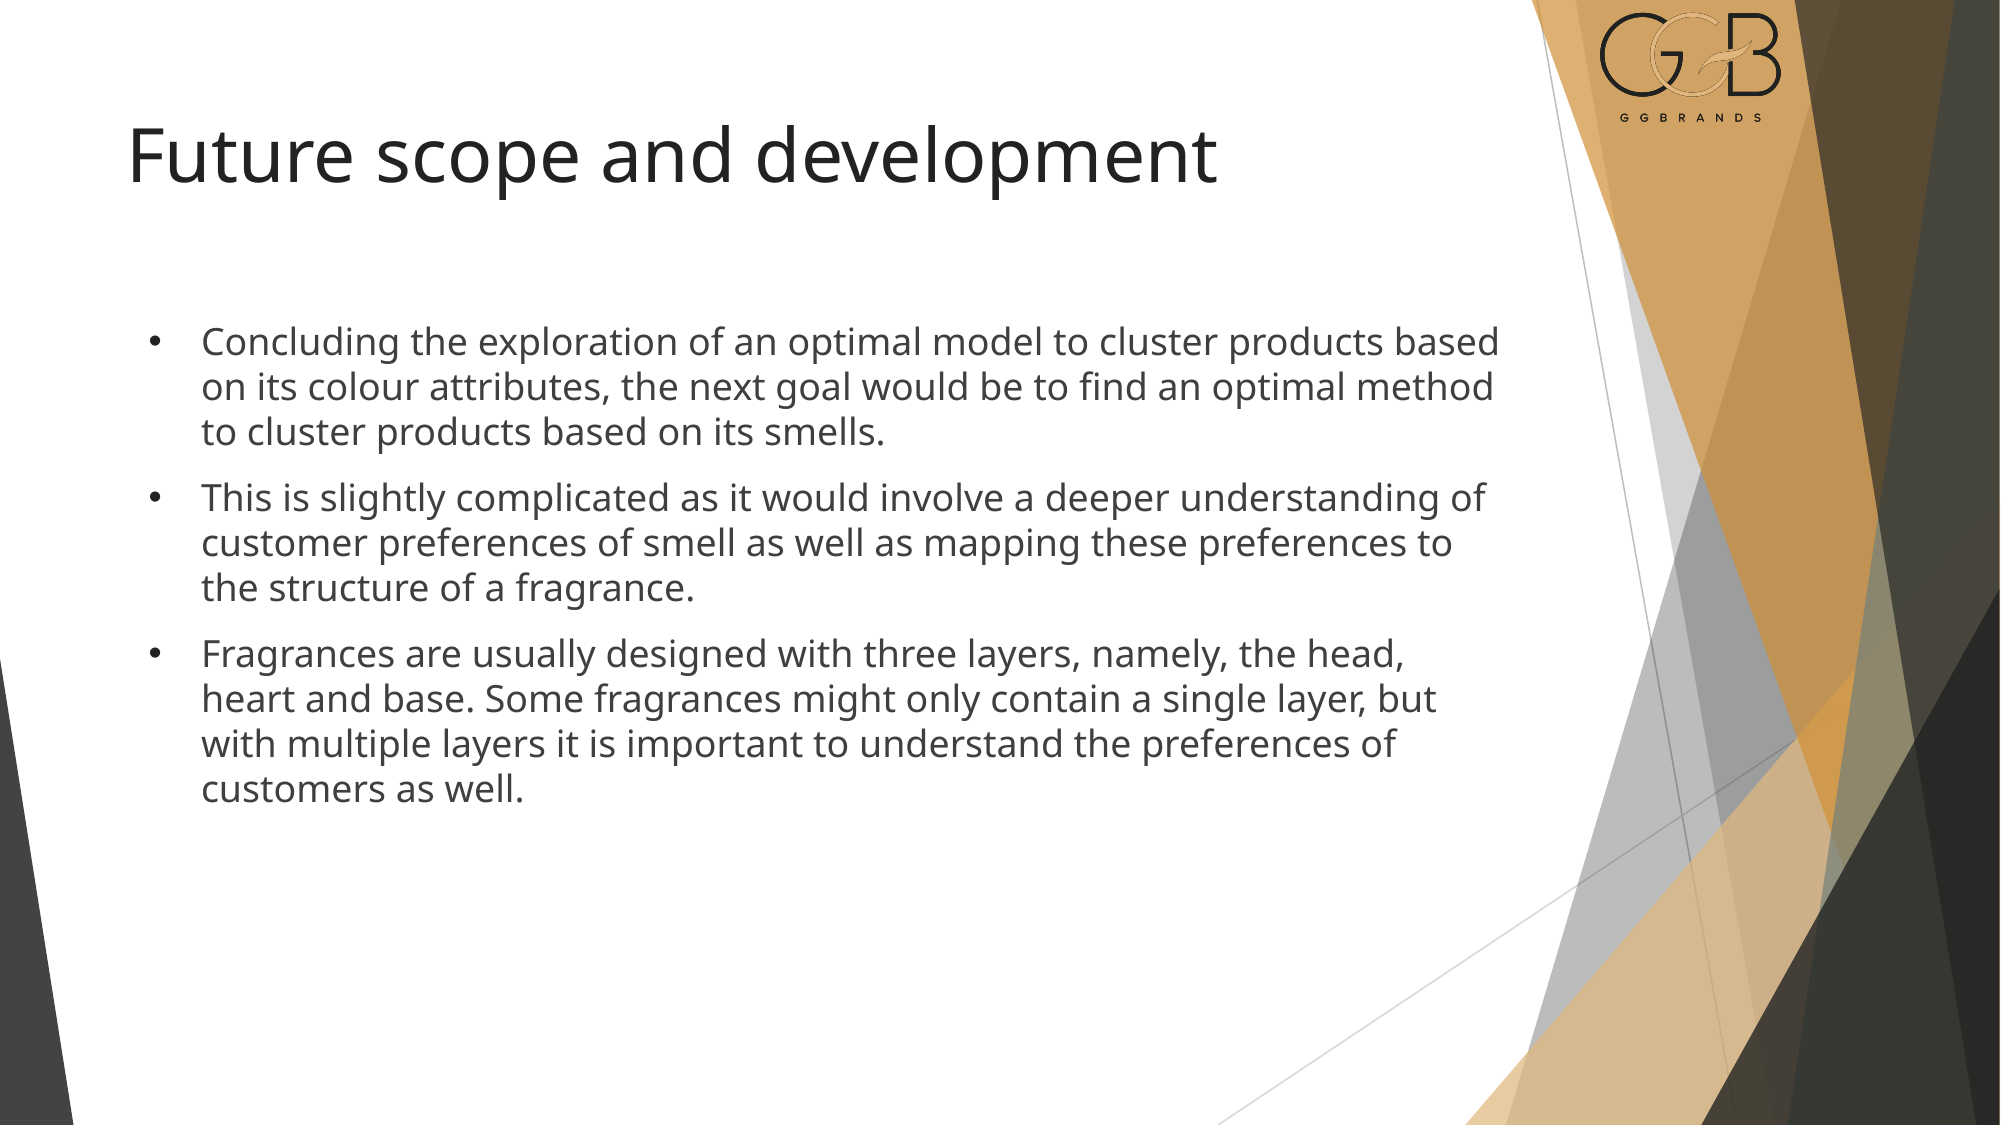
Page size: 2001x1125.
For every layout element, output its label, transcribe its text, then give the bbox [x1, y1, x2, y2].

picture [1584, 0, 1797, 134]
list Concluding the exploration of an optimal model to cluster products based on its colour attributes, the next goal would be to find an optimal method to cluster products based on its smells. This is slightly complicated as it would involve a deeper understanding of customer preferences of smell as well as mapping these preferences to the structure of a fragrance. Fragrances are usually designed with three layers, namely, the head, heart and base. Some fragrances might only contain a single layer, but with multiple layers it is important to understand the preferences of customers as well. [111, 310, 1522, 991]
title Future scope and development [111, 99, 1522, 248]
